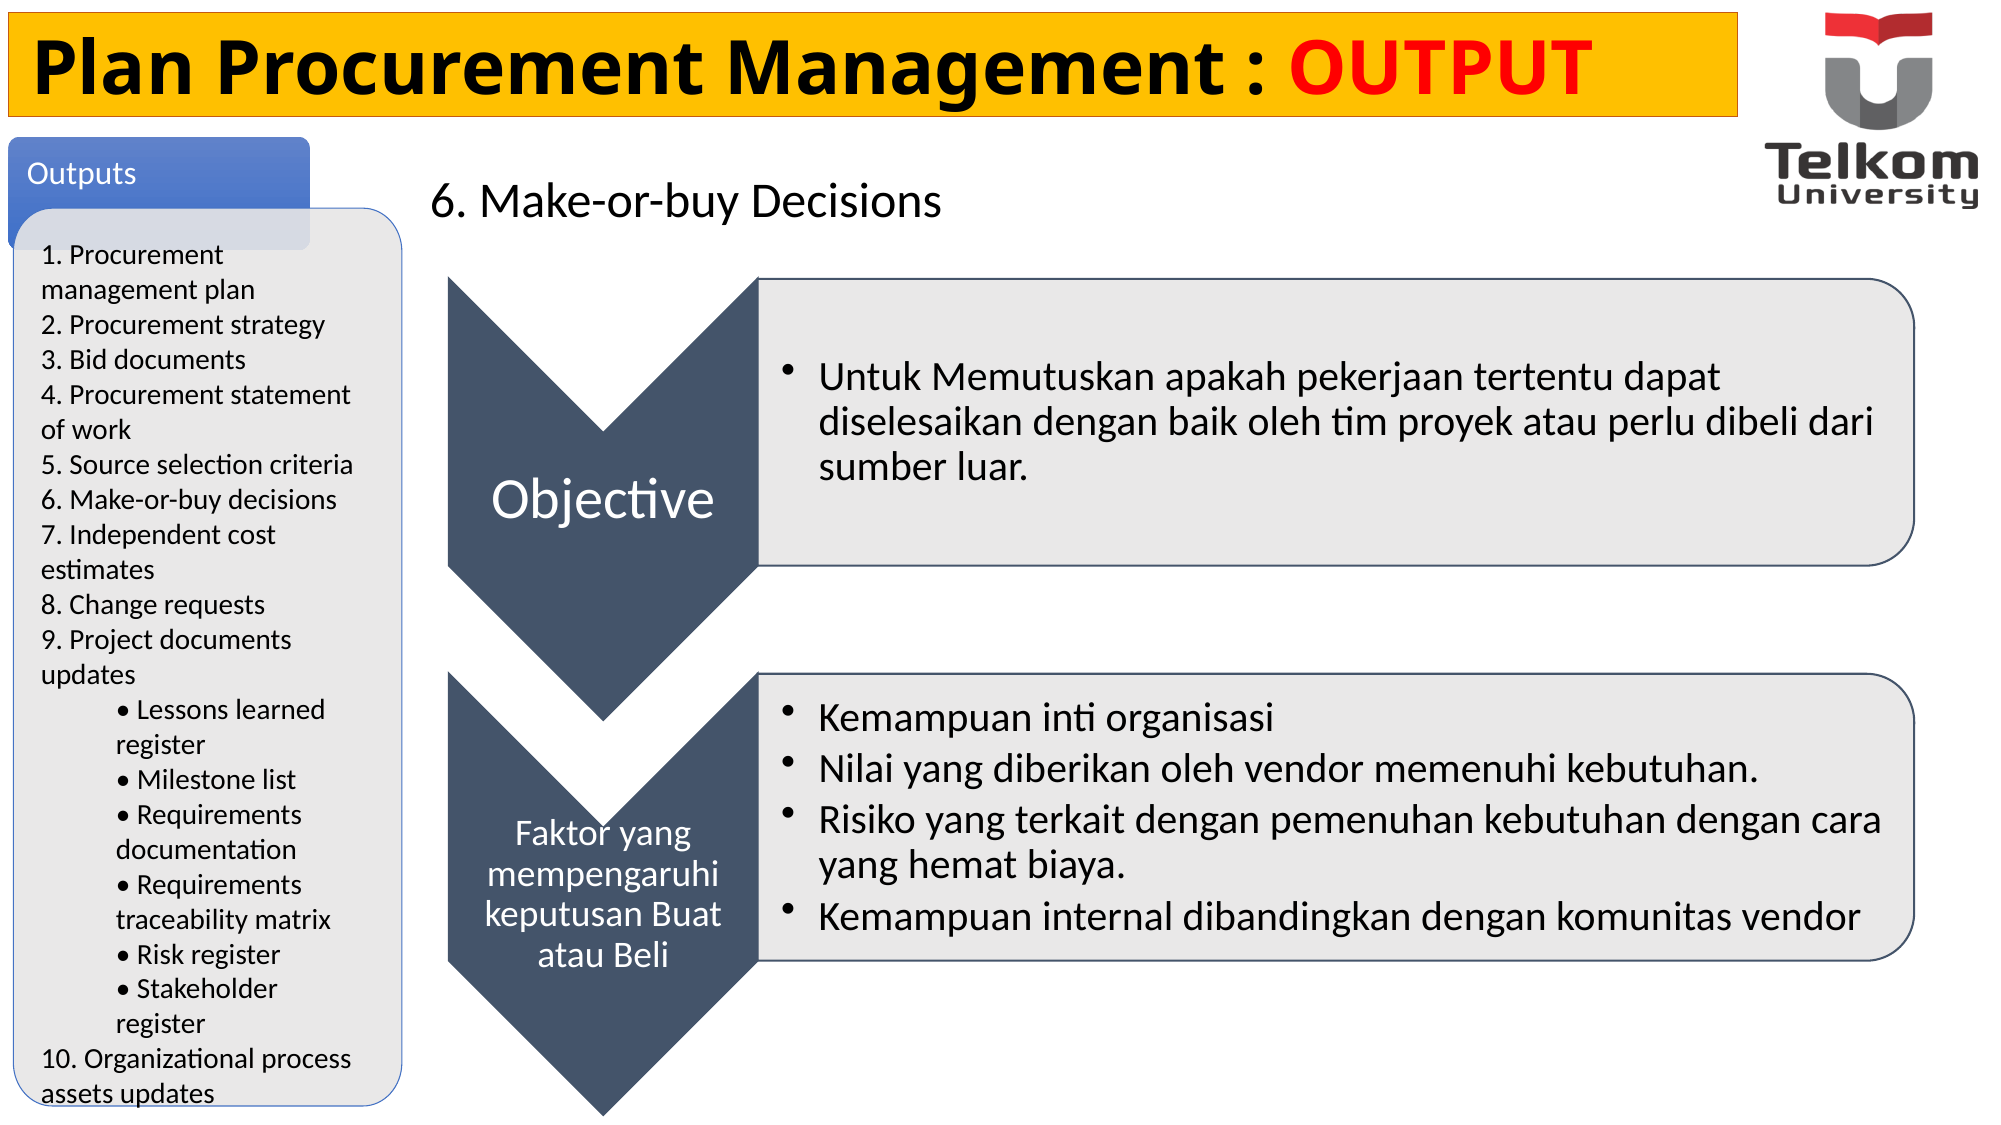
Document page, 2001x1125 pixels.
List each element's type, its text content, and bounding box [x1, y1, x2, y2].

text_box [8, 136, 402, 1107]
picture [1764, 12, 1978, 209]
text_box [448, 278, 1915, 1116]
text_box 6. Make-or-buy Decisions [415, 159, 1838, 235]
text_box Plan Procurement Management : OUTPUT [8, 12, 1738, 117]
